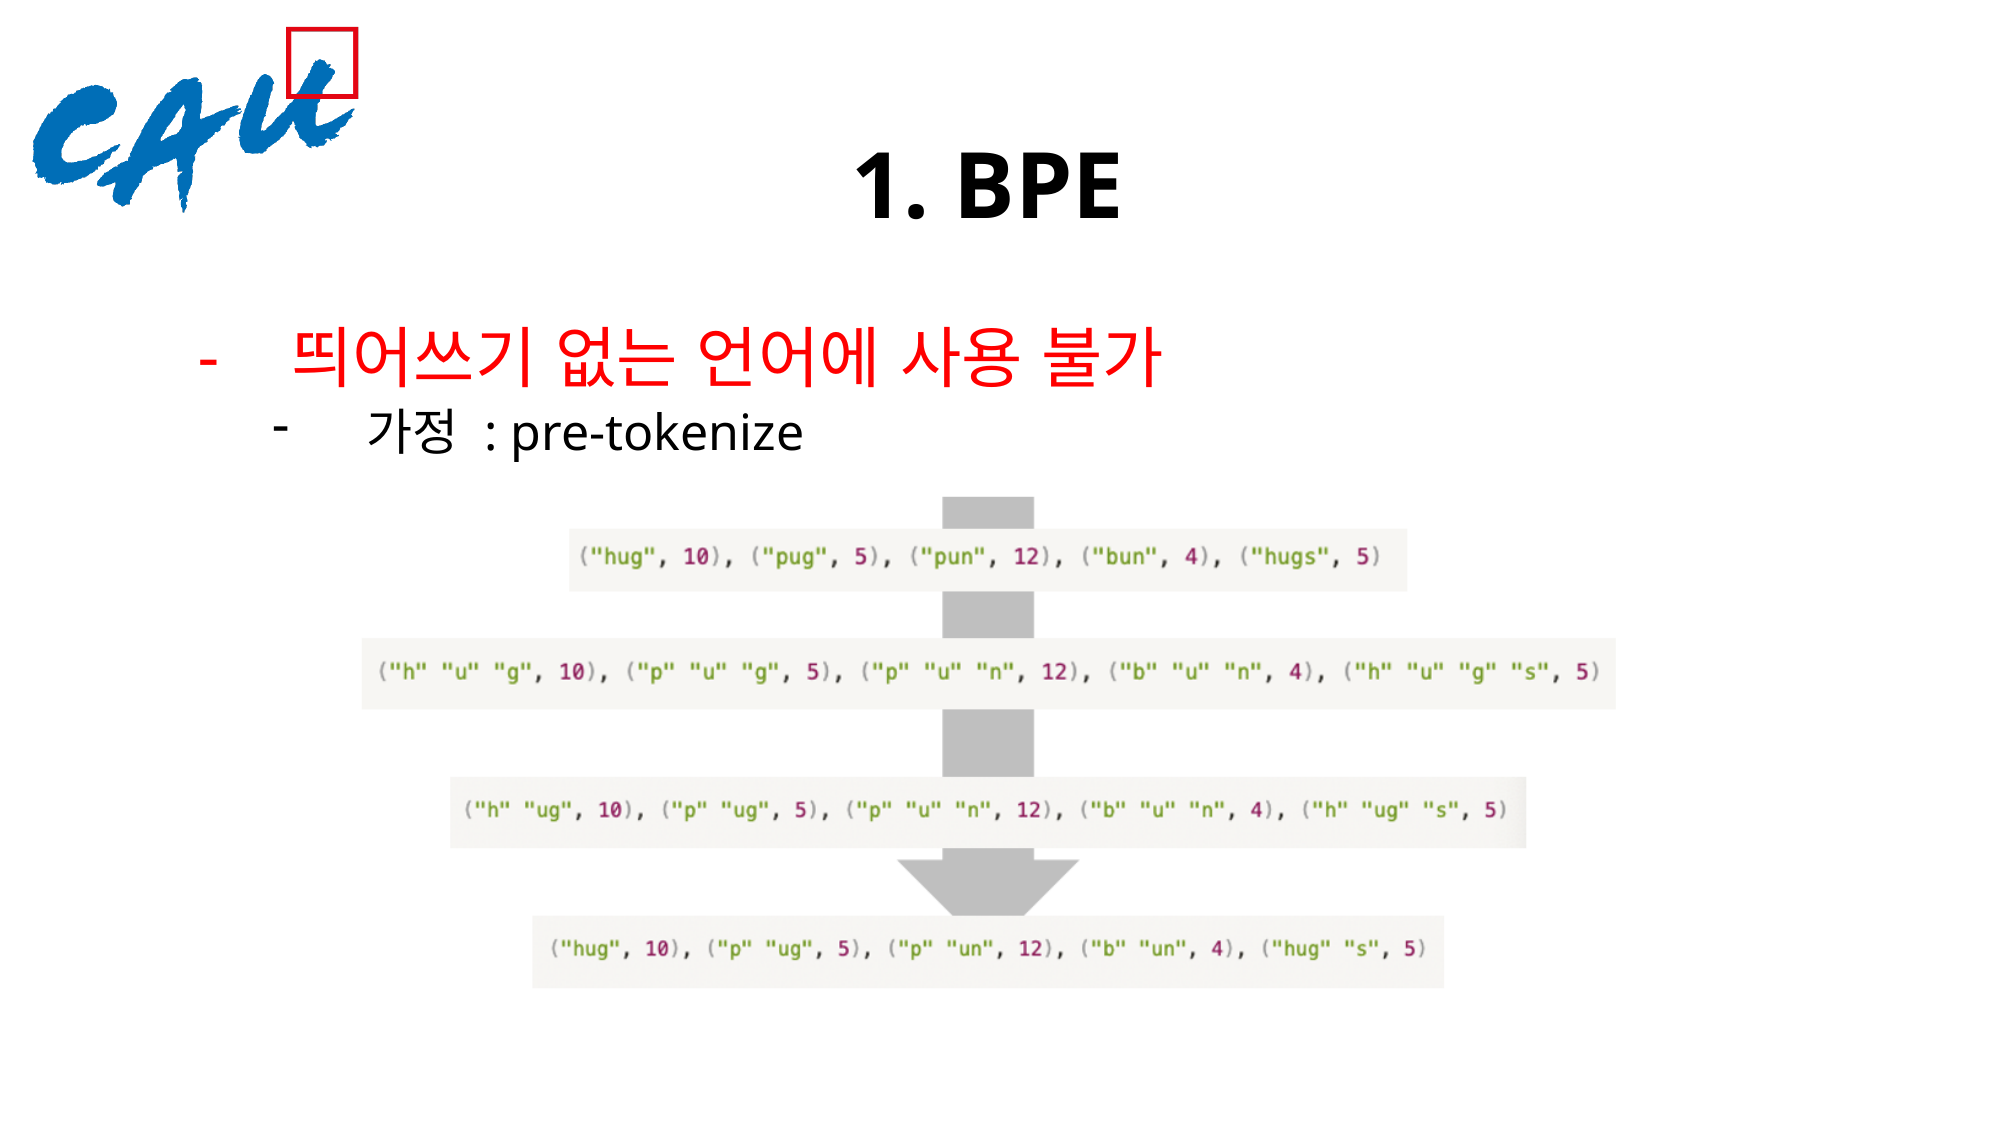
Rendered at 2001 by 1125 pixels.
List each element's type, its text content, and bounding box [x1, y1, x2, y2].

picture [29, 23, 361, 215]
subtitle 1. BPE 띄어쓰기 없는 언어에 사용 불가 가정 : pre-tokenize [182, 131, 1818, 1053]
picture [335, 481, 1665, 1019]
